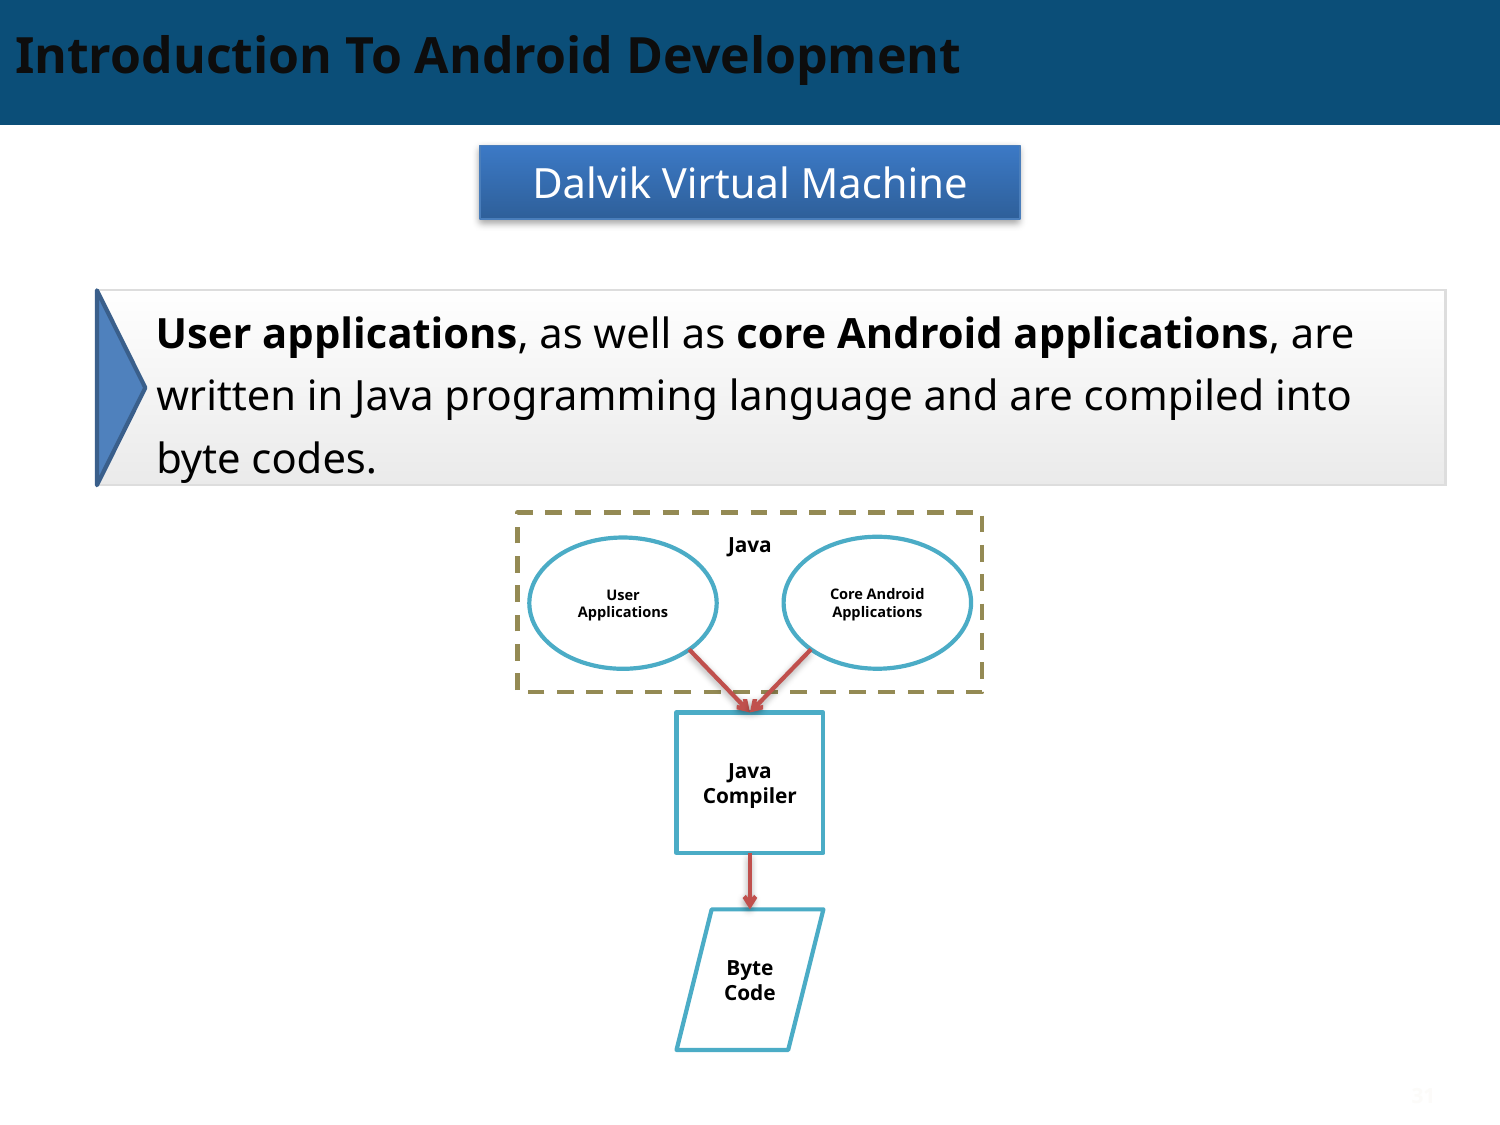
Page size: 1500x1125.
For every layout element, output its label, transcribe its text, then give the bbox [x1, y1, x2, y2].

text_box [517, 512, 983, 1051]
title Introduction To Android Development [0, 21, 1351, 86]
text_box Dalvik Virtual Machine [479, 145, 1021, 220]
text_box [95, 289, 1446, 486]
